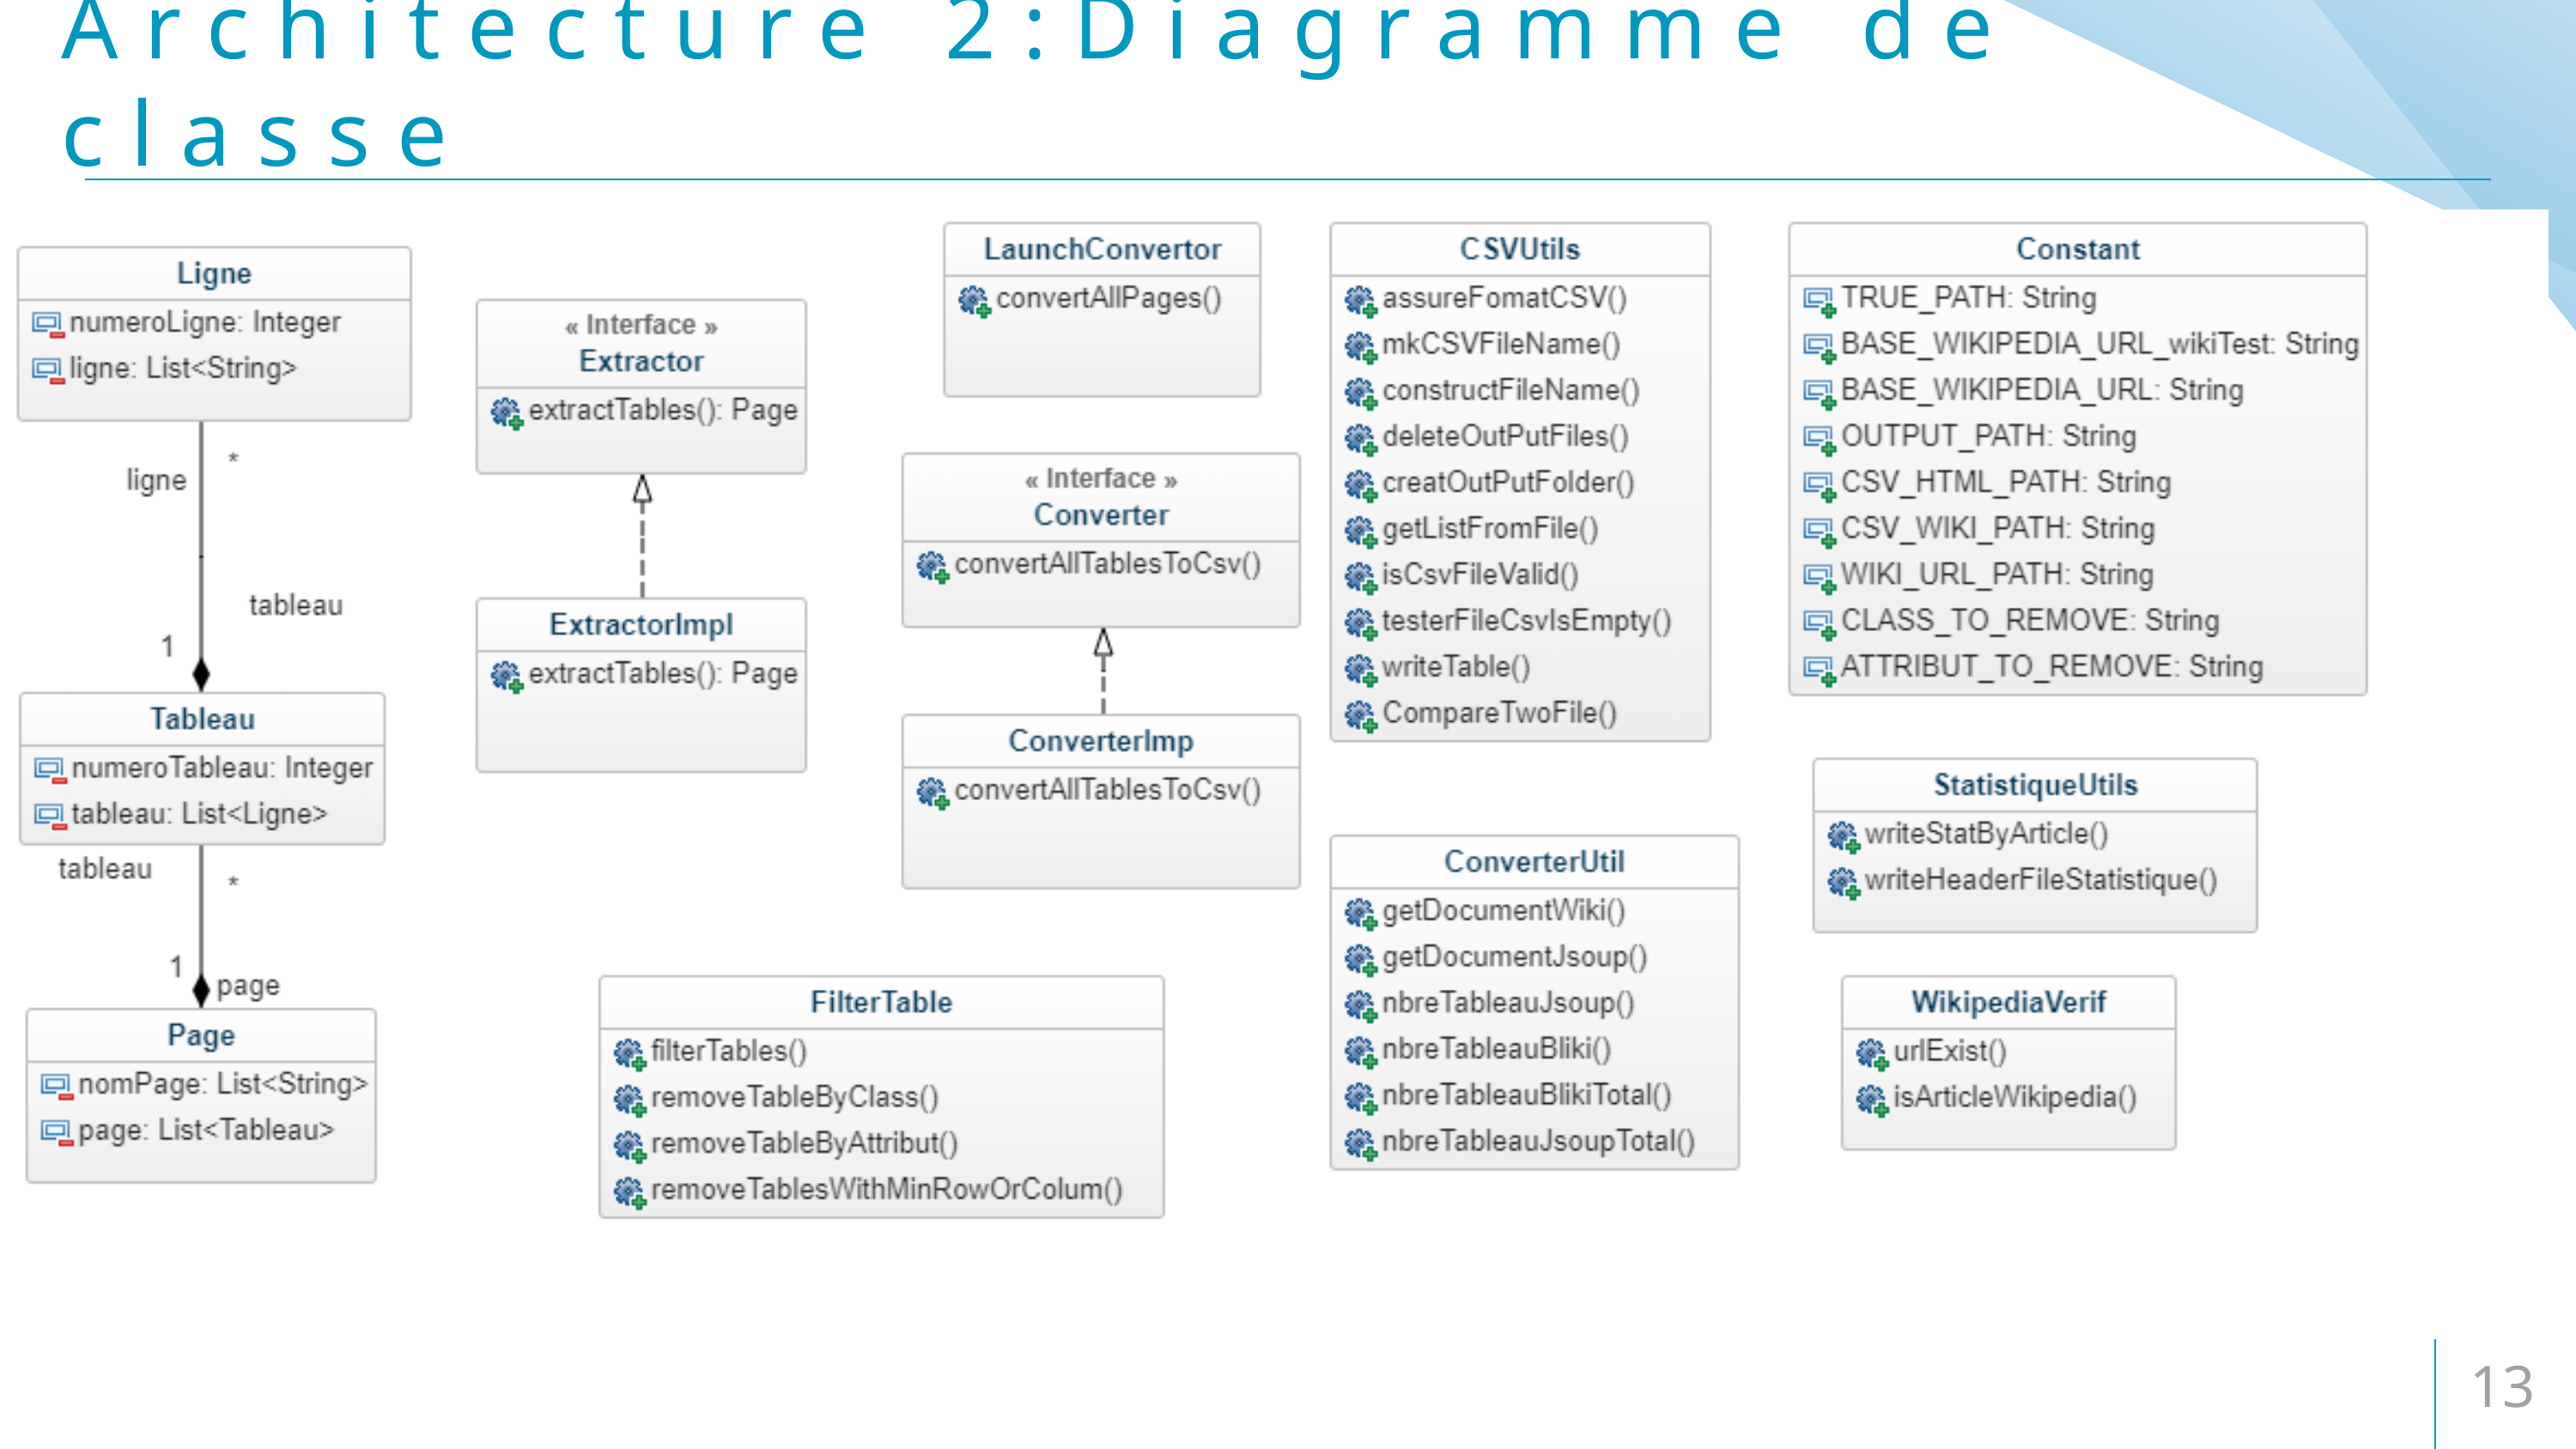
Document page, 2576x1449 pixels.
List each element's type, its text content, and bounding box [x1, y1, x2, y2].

title Architecture 2:Diagramme de classe [38, 52, 2447, 207]
slide_number 13 [2446, 1350, 2575, 1428]
picture [0, 209, 2549, 1313]
